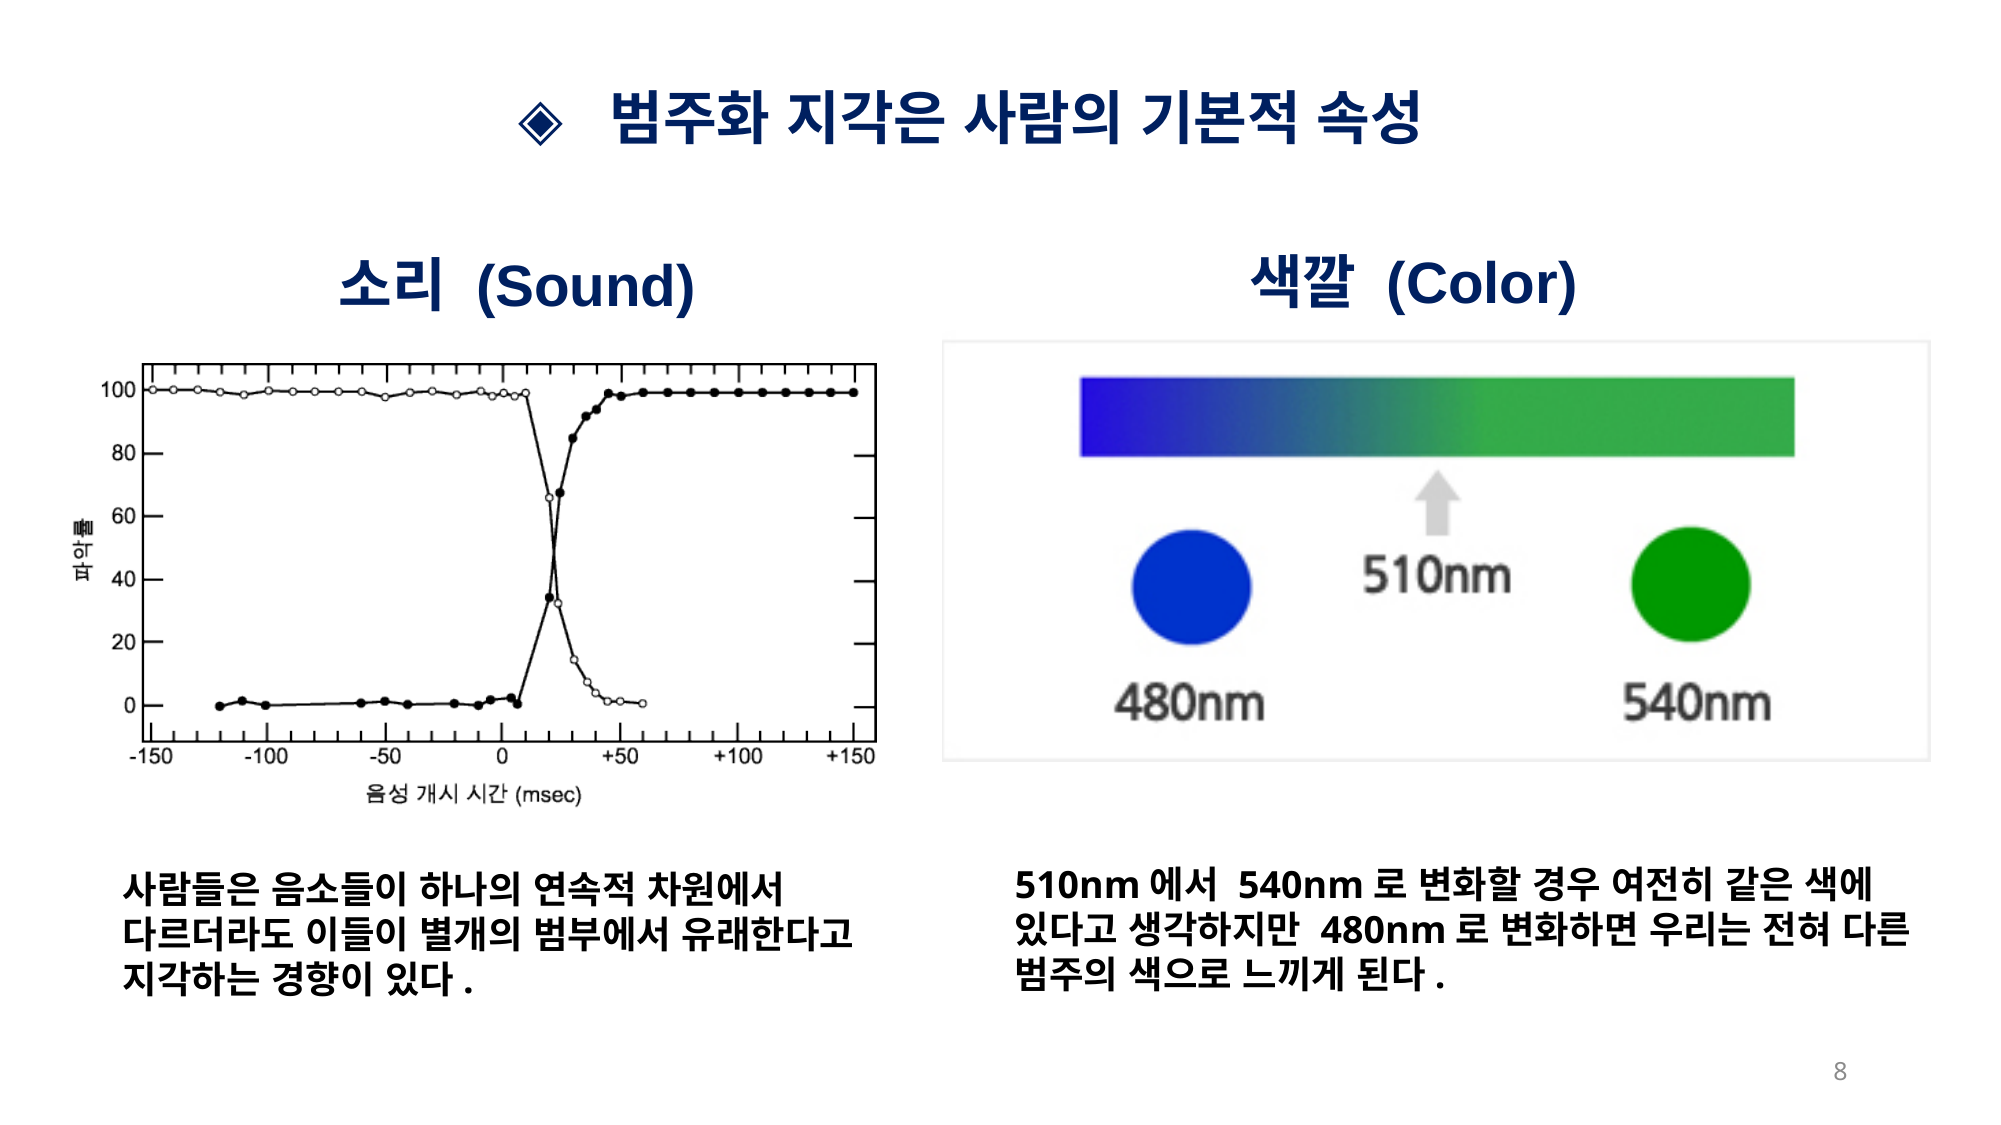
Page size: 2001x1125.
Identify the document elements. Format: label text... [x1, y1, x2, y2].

text_box 510nm에서 540nm로 변화할 경우 여전히 같은 색에 있다고 생각하지만 480nm로 변화하면 우리는 전혀 다른 범주의 색으로 느끼게 된다. [999, 853, 1939, 1004]
text_box 색깔 (Color) [1036, 237, 1791, 330]
slide_number 8 [1412, 1042, 1863, 1103]
picture [942, 330, 1931, 762]
text_box 소리 (Sound) [140, 240, 895, 365]
text_box 사람들은 음소들이 하나의 연속적 차원에서 다르더라도 이들이 별개의 범부에서 유래한다고 지각하는 경향이 있다. [107, 858, 895, 1008]
picture [69, 363, 877, 809]
text_box ◈ 범주화 지각은 사람의 기본적 속성 [11, 73, 1931, 199]
